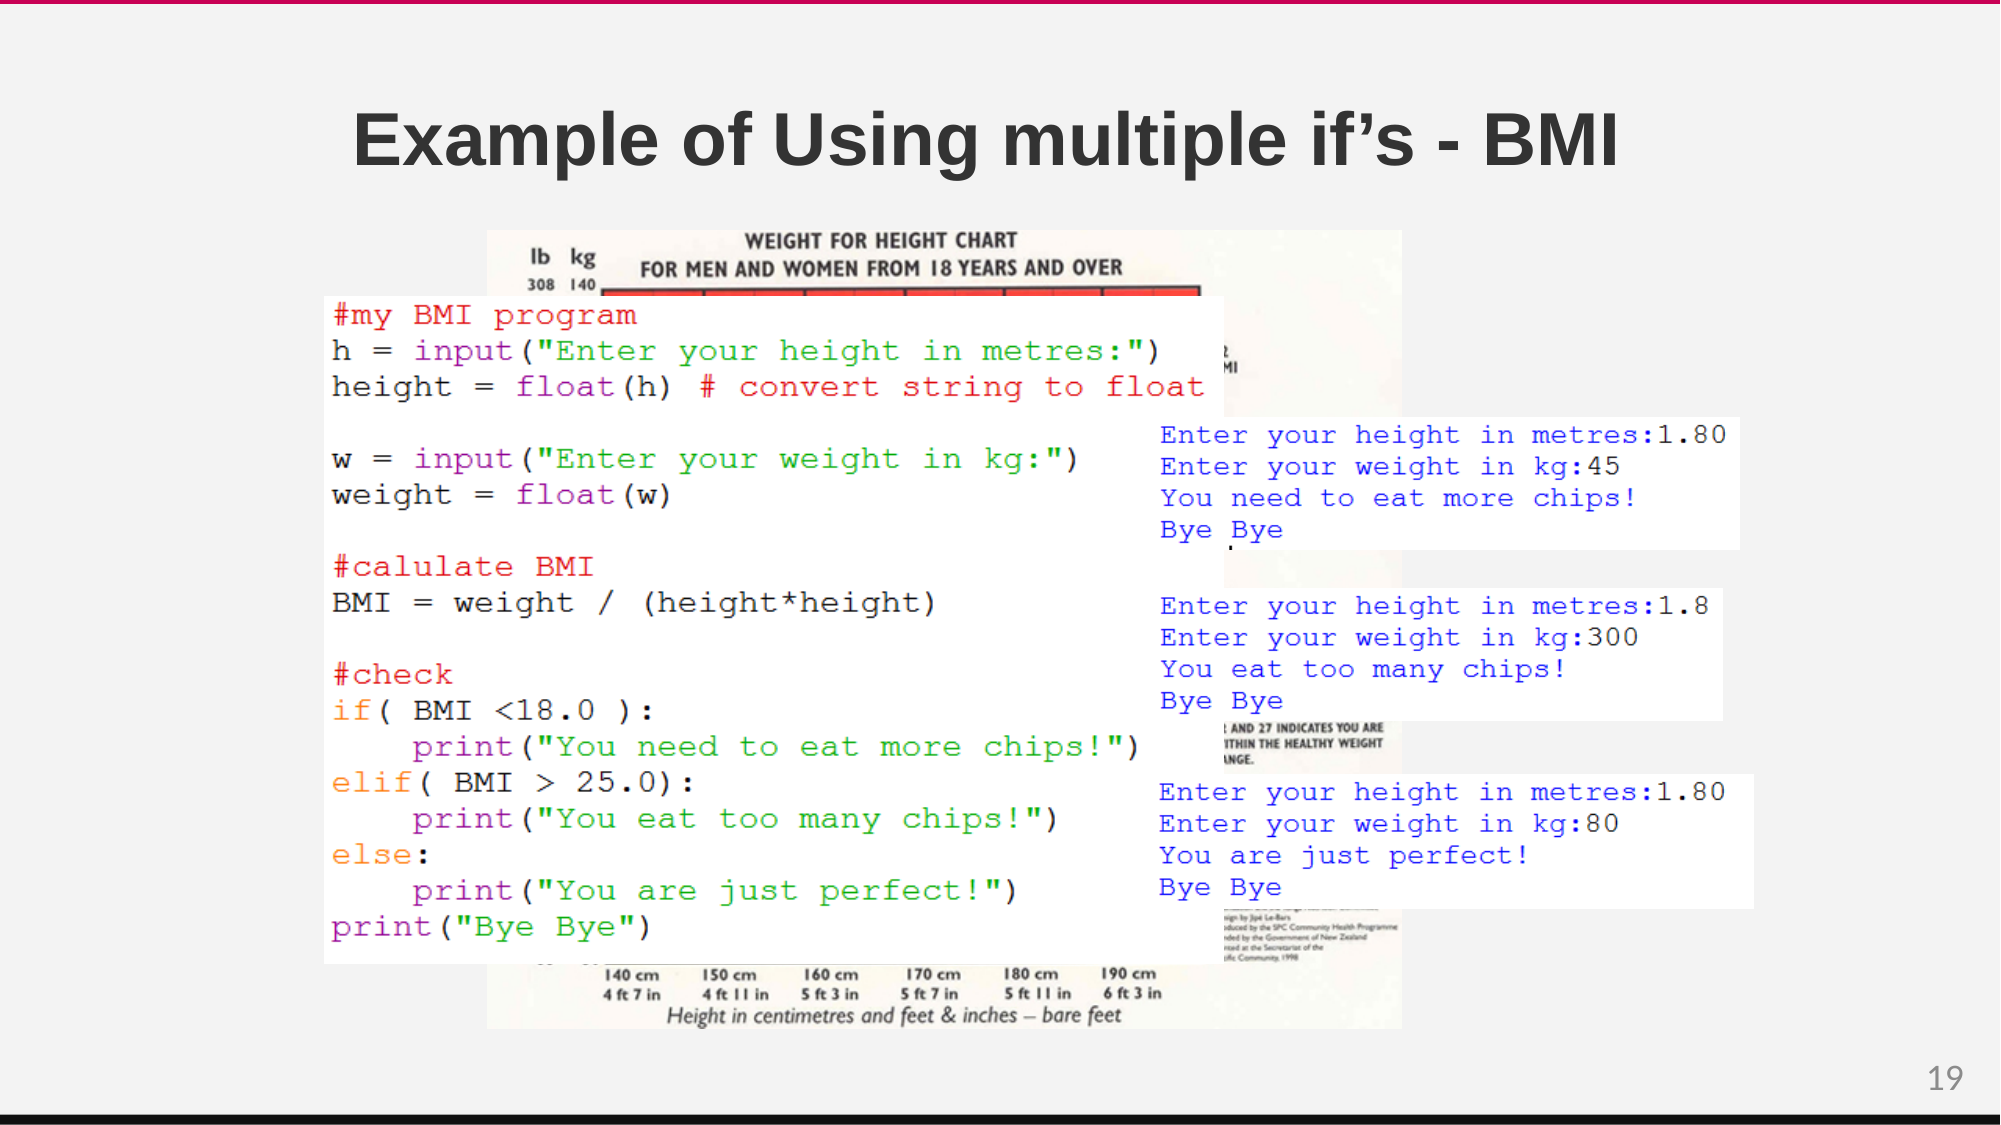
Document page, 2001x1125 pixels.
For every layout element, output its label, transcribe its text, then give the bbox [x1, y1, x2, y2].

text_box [1153, 417, 1754, 909]
picture [324, 230, 1402, 1029]
title Example of Using multiple if’s - BMI [337, 69, 1700, 213]
